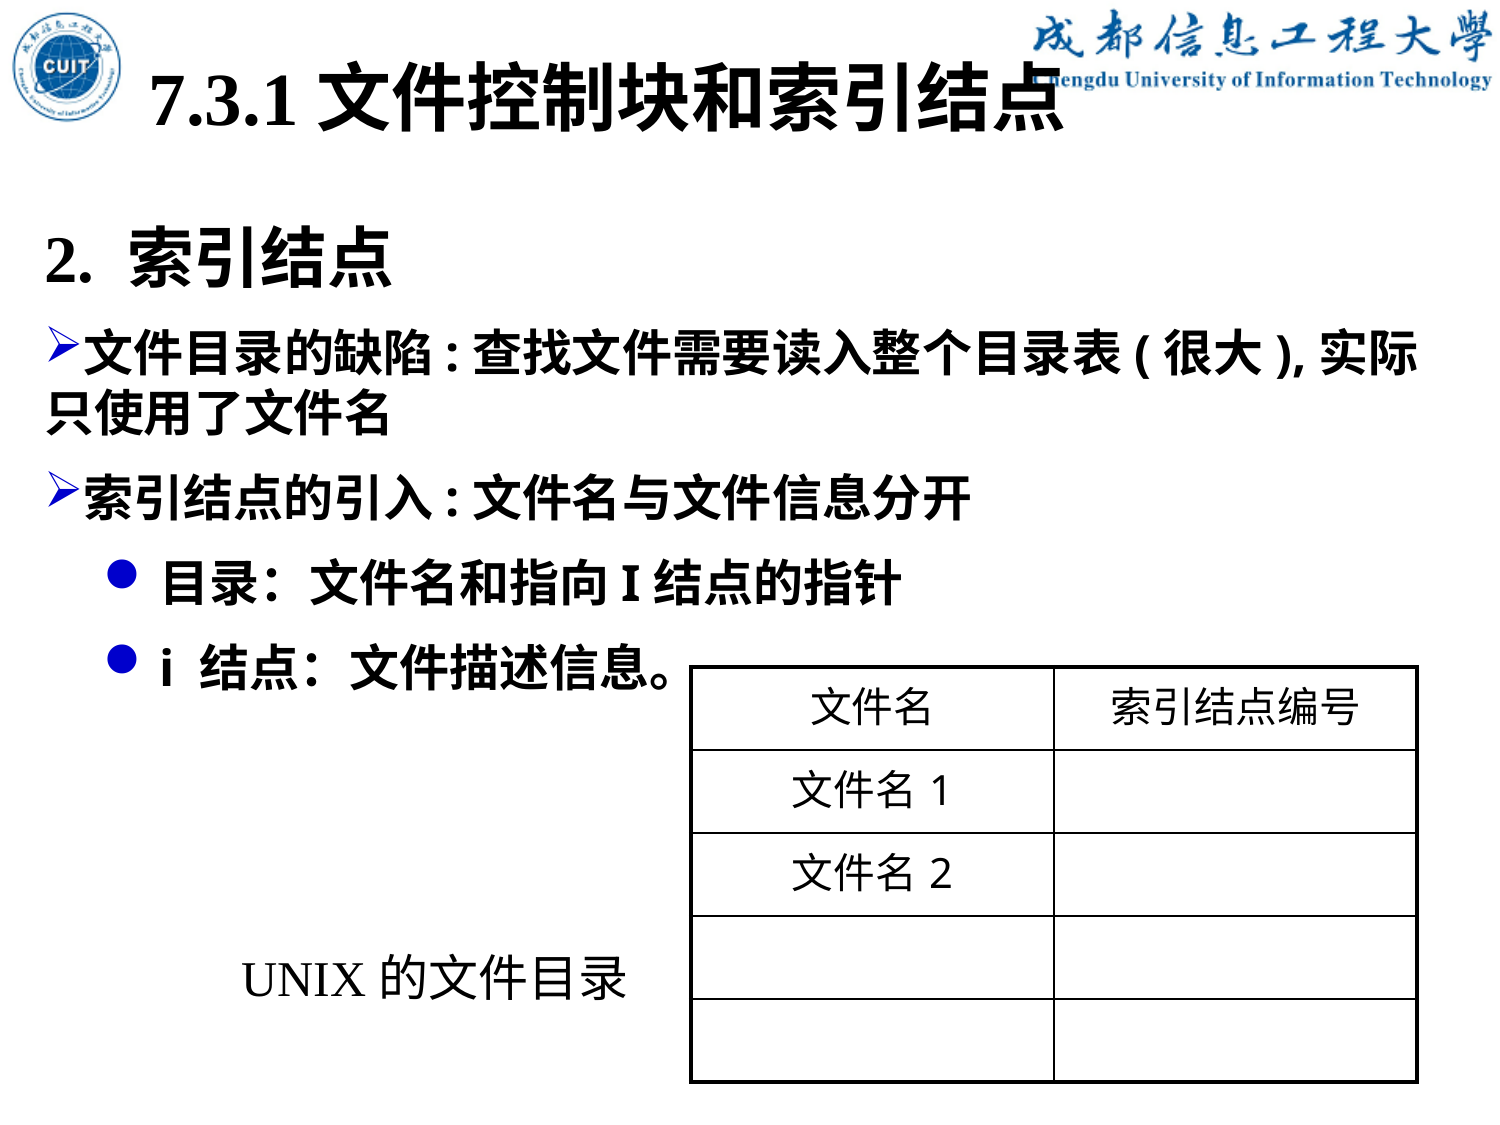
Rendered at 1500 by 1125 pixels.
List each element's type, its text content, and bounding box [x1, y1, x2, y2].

table_cell [1055, 751, 1415, 832]
table_cell [1055, 834, 1415, 915]
text_box UNIX的文件目录 [226, 938, 655, 1014]
text_box 7.3.1文件控制块和索引结点 [133, 42, 1099, 148]
table_cell [1055, 917, 1415, 998]
picture [1029, 0, 1500, 102]
table_header 文件名 [693, 669, 1053, 749]
table_cell 文件名2 [693, 834, 1053, 915]
picture [0, 0, 127, 138]
table_cell [693, 1000, 1053, 1080]
table_header 索引结点编号 [1055, 669, 1415, 749]
table_cell [693, 917, 1053, 998]
table_cell [1055, 1000, 1415, 1080]
table_cell 文件名1 [693, 751, 1053, 832]
text_box 2. 索引结点 文件目录的缺陷:查找文件需要读入整个目录表(很大),实际只使用了文件名 索引结点的引入:文件名与文件信息分开 目录：文件名和指向I结点的指针 i 结点：文件描述信息。 [29, 148, 1459, 704]
